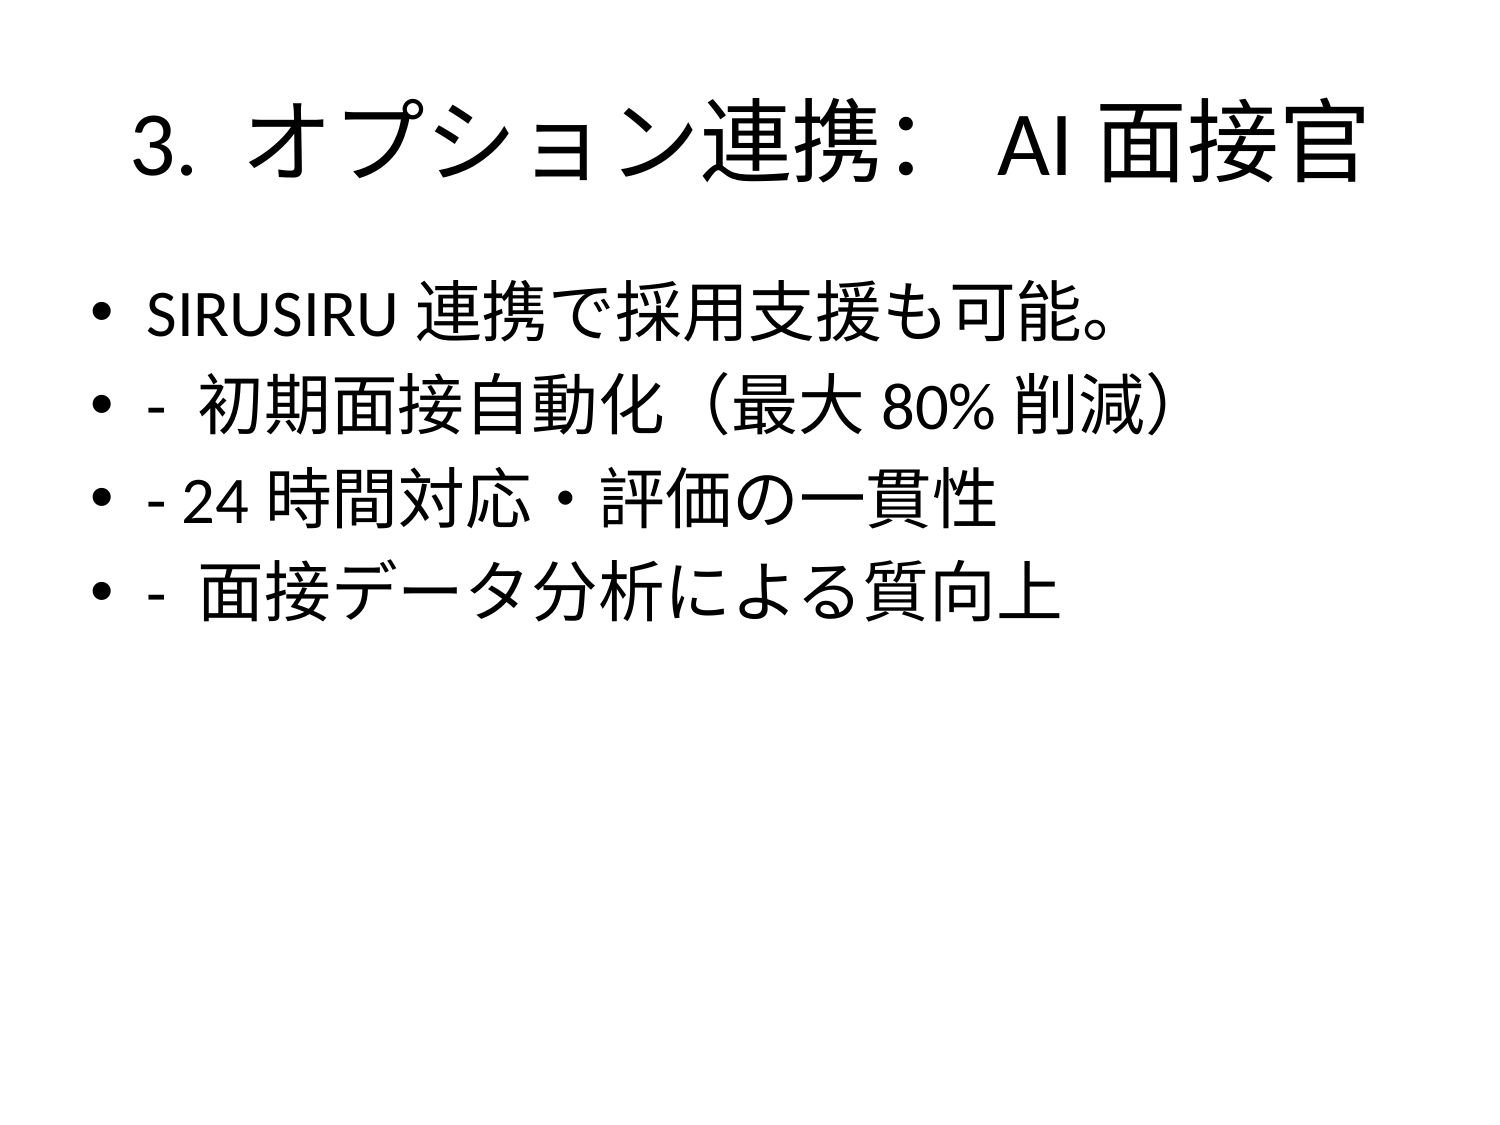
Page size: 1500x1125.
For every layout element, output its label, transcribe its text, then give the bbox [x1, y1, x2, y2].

title 3. オプション連携：AI面接官 [75, 45, 1425, 233]
list SIRUSIRU連携で採用支援も可能。 - 初期面接自動化（最大80%削減） - 24時間対応・評価の一貫性 - 面接データ分析による質向上 [75, 262, 1425, 1005]
